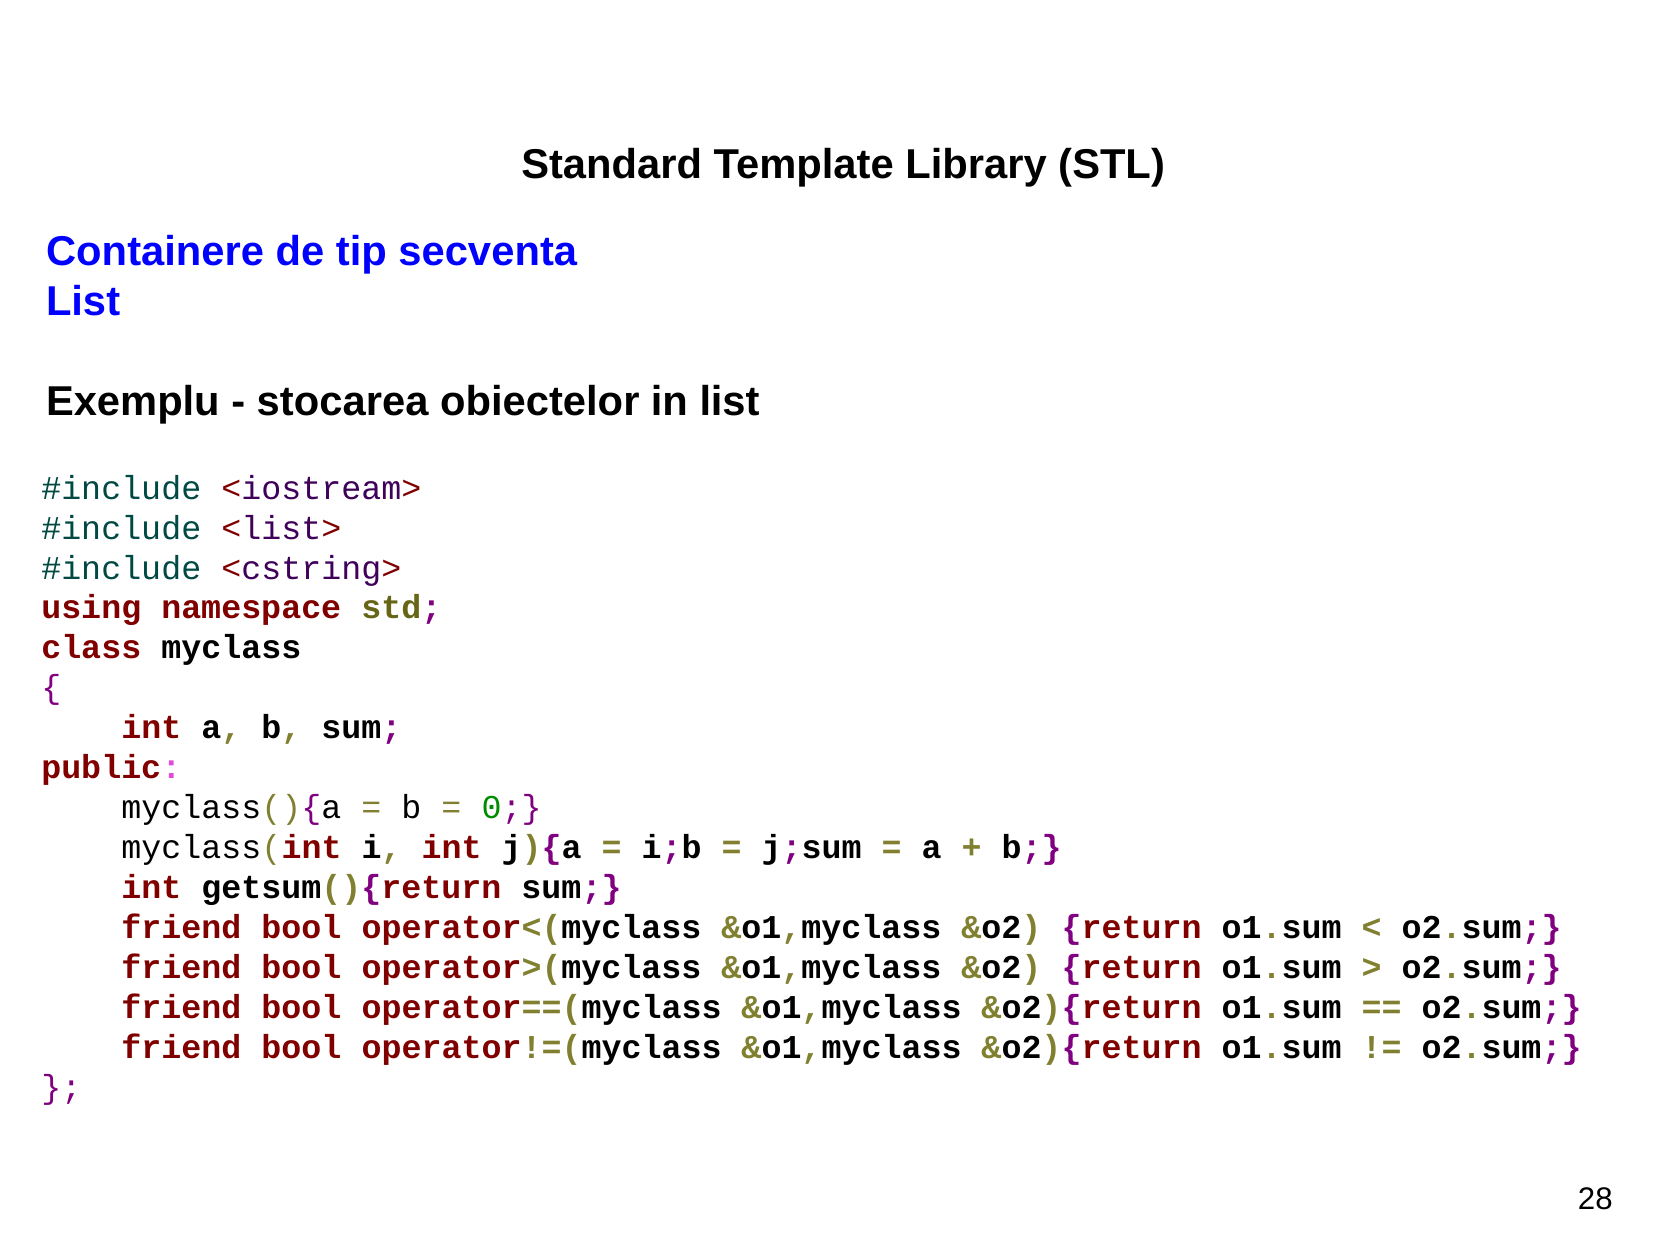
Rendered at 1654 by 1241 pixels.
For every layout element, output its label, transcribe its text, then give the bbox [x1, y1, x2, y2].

text_box #include <iostream> #include <list> #include <cstring> using namespace std; class myclass { int a, b, sum; public: myclass(){a = b = 0;} myclass(int i, int j){a = i;b = j;sum = a + b;} int getsum(){return sum;} friend bool operator<(myclass &o1,myclass &o2) {return o1.sum < o2.sum;} friend bool operator>(myclass &o1,myclass &o2) {return o1.sum > o2.sum;} friend bool operator==(myclass &o1,myclass &o2){return o1.sum == o2.sum;} friend bool operator!=(myclass &o1,myclass &o2){return o1.sum != o2.sum;} }; [26, 458, 1629, 1113]
text_box Standard Template Library (STL) [293, 135, 1394, 208]
text_box 28 [1524, 1158, 1630, 1225]
text_box Containere de tip secventa List Exemplu - stocarea obiectelor in list [31, 208, 1626, 445]
